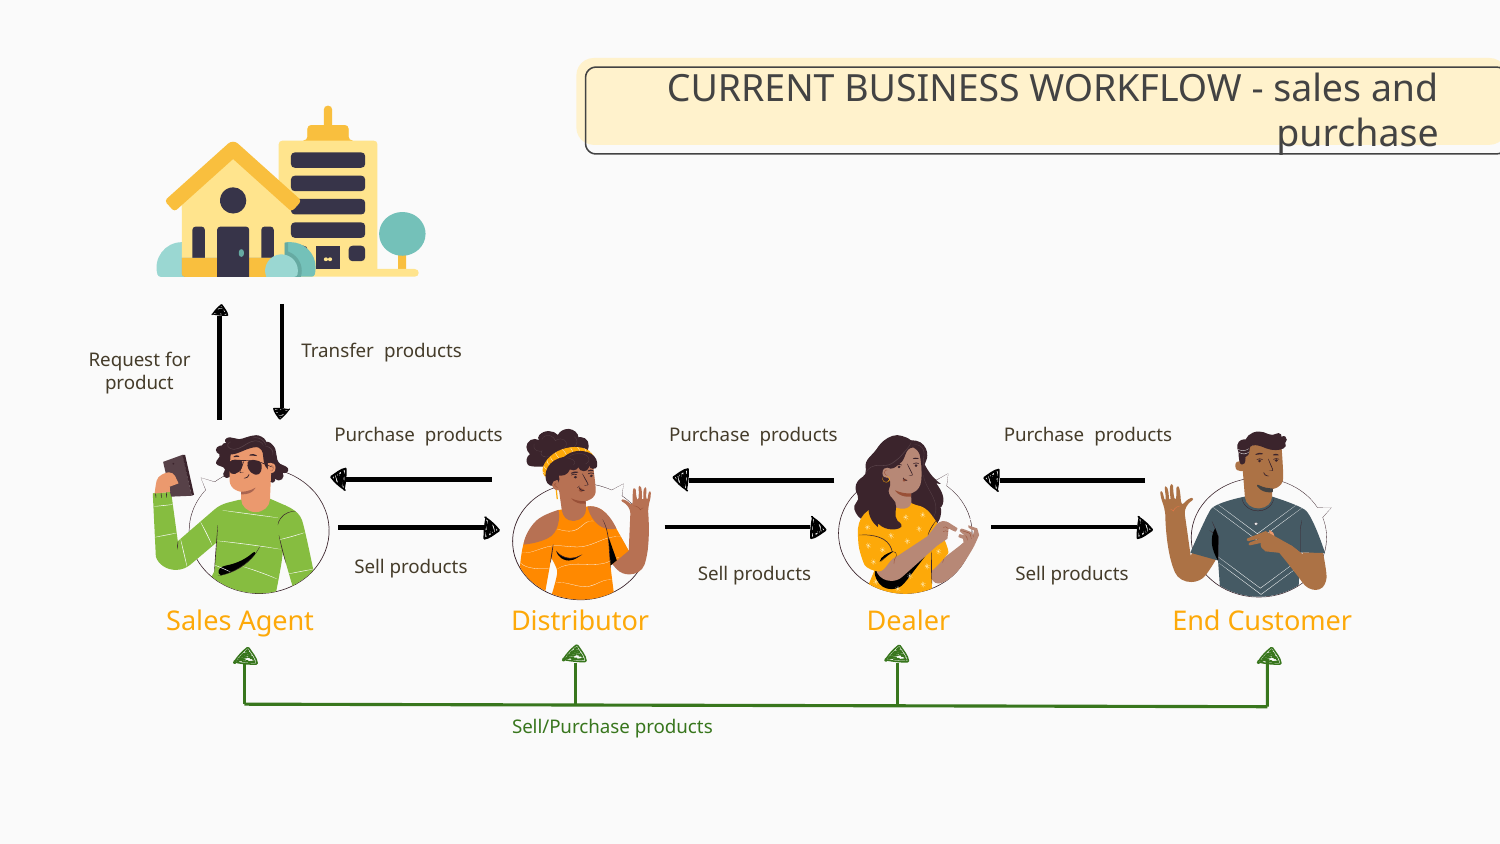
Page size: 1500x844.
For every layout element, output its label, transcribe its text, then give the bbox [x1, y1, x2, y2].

text_box Sell products [985, 547, 1154, 597]
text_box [228, 105, 426, 278]
text_box End Customer [1079, 597, 1446, 642]
text_box Purchase products [966, 408, 1210, 479]
text_box Purchase products [297, 408, 540, 479]
text_box Purchase products [631, 408, 875, 479]
text_box [483, 516, 497, 539]
text_box Distributor [397, 597, 725, 642]
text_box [828, 434, 982, 595]
text_box Sell products [662, 547, 824, 597]
text_box [1136, 515, 1153, 540]
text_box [901, 703, 1268, 707]
text_box Request for product [45, 332, 234, 404]
text_box [1257, 647, 1281, 665]
text_box [233, 647, 258, 665]
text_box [152, 434, 339, 595]
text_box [1159, 431, 1332, 598]
text_box [673, 479, 689, 492]
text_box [578, 703, 894, 707]
text_box Sales Agent [57, 597, 397, 642]
text_box Sell products [343, 539, 497, 582]
title CURRENT BUSINESS WORKFLOW - sales and purchase [602, 69, 1454, 149]
text_box [885, 645, 909, 662]
text_box [211, 304, 229, 316]
text_box [810, 515, 823, 540]
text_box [227, 459, 274, 475]
text_box Dealer [725, 597, 1079, 642]
text_box [273, 407, 290, 420]
text_box [986, 479, 1000, 492]
text_box [562, 645, 587, 662]
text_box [502, 428, 658, 601]
text_box Transfer products [260, 323, 504, 395]
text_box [248, 703, 571, 707]
text_box Sell/Purchase products [490, 715, 734, 771]
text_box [152, 141, 316, 277]
